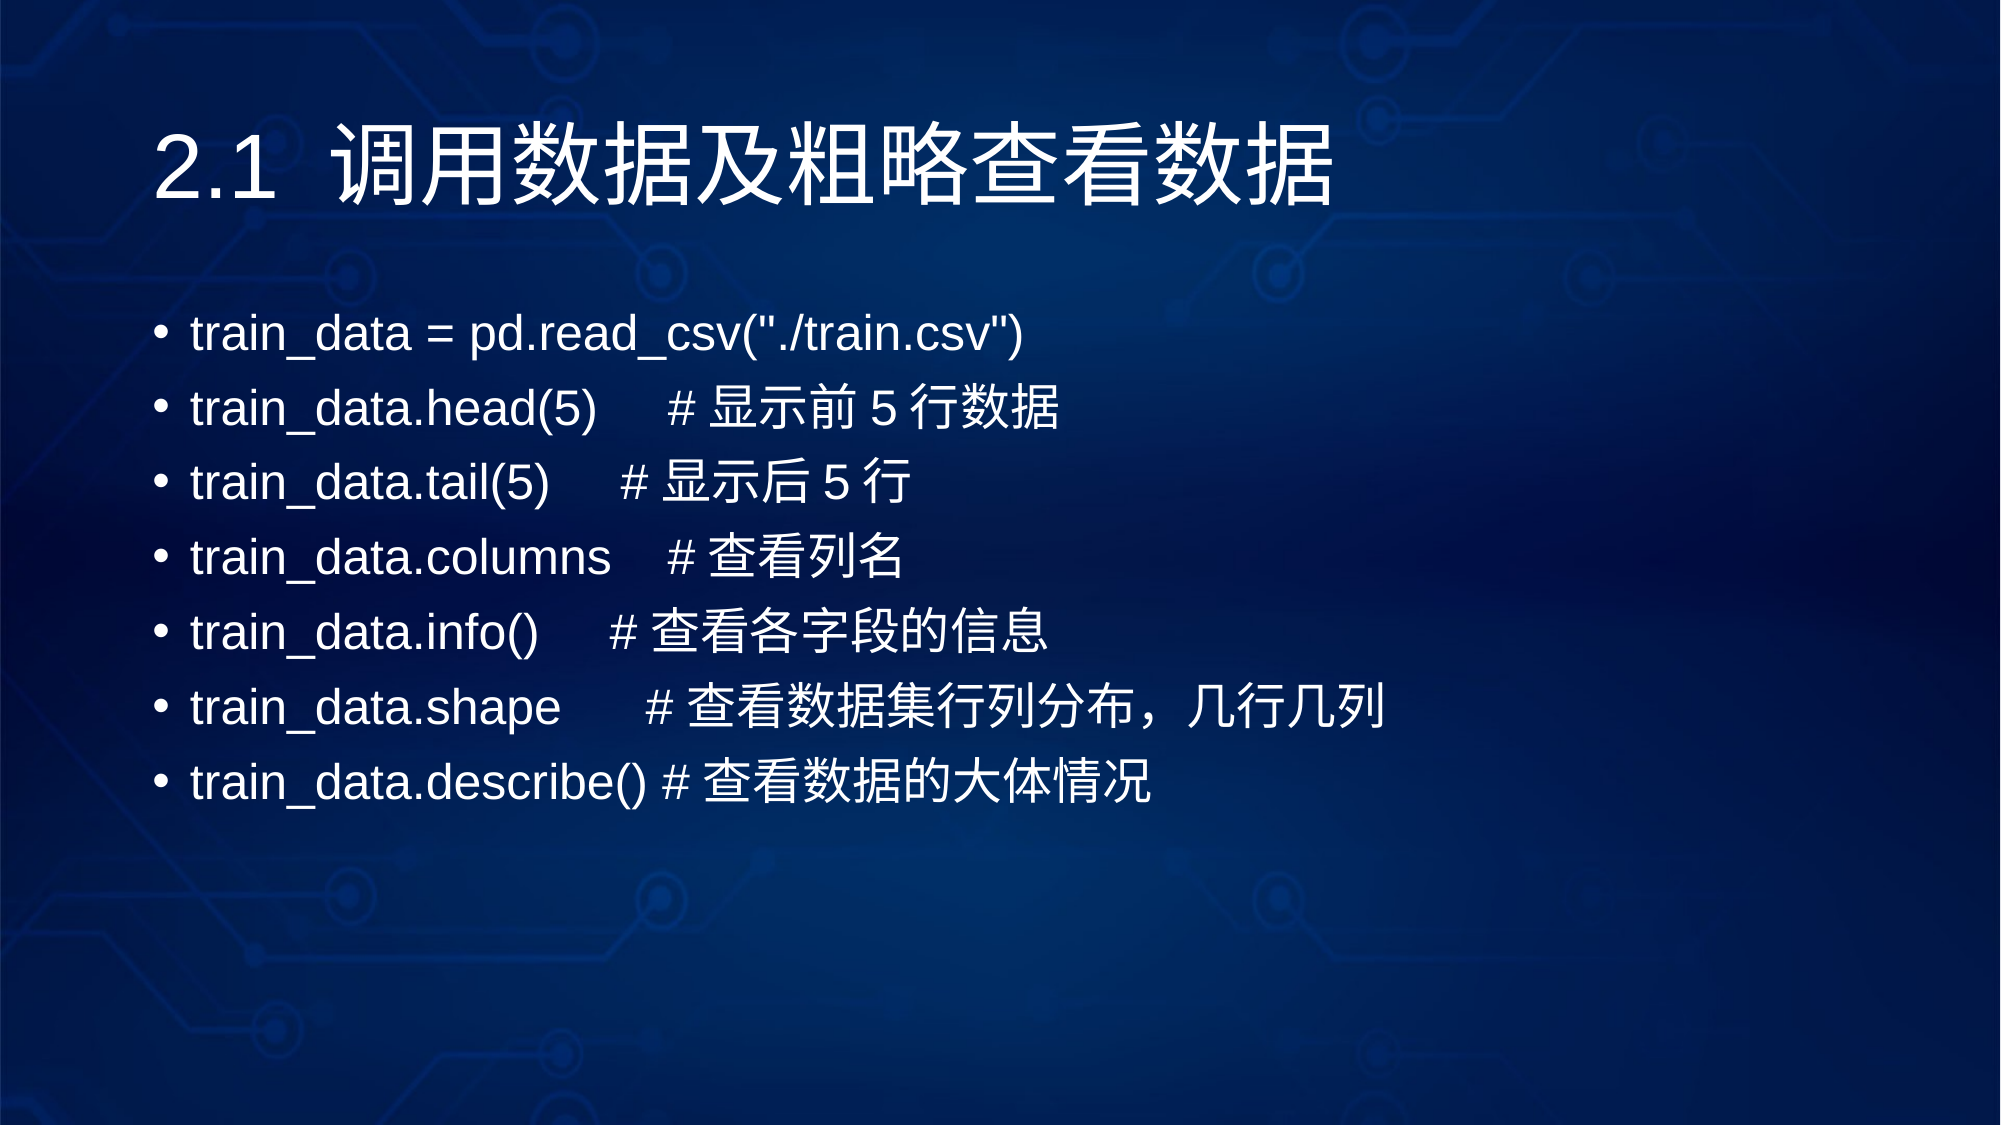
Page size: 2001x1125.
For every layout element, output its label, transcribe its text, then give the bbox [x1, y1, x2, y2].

picture [0, 0, 2001, 1125]
title 2.1 调用数据及粗略查看数据 [137, 59, 1863, 278]
list train_data = pd.read_csv("./train.csv") train_data.head(5) #显示前5行数据 train_data.tail(5) #显示后5行 train_data.columns #查看列名 train_data.info() #查看各字段的信息 train_data.shape #查看数据集行列分布，几行几列 train_data.describe() #查看数据的大体情况 [137, 299, 1863, 1014]
